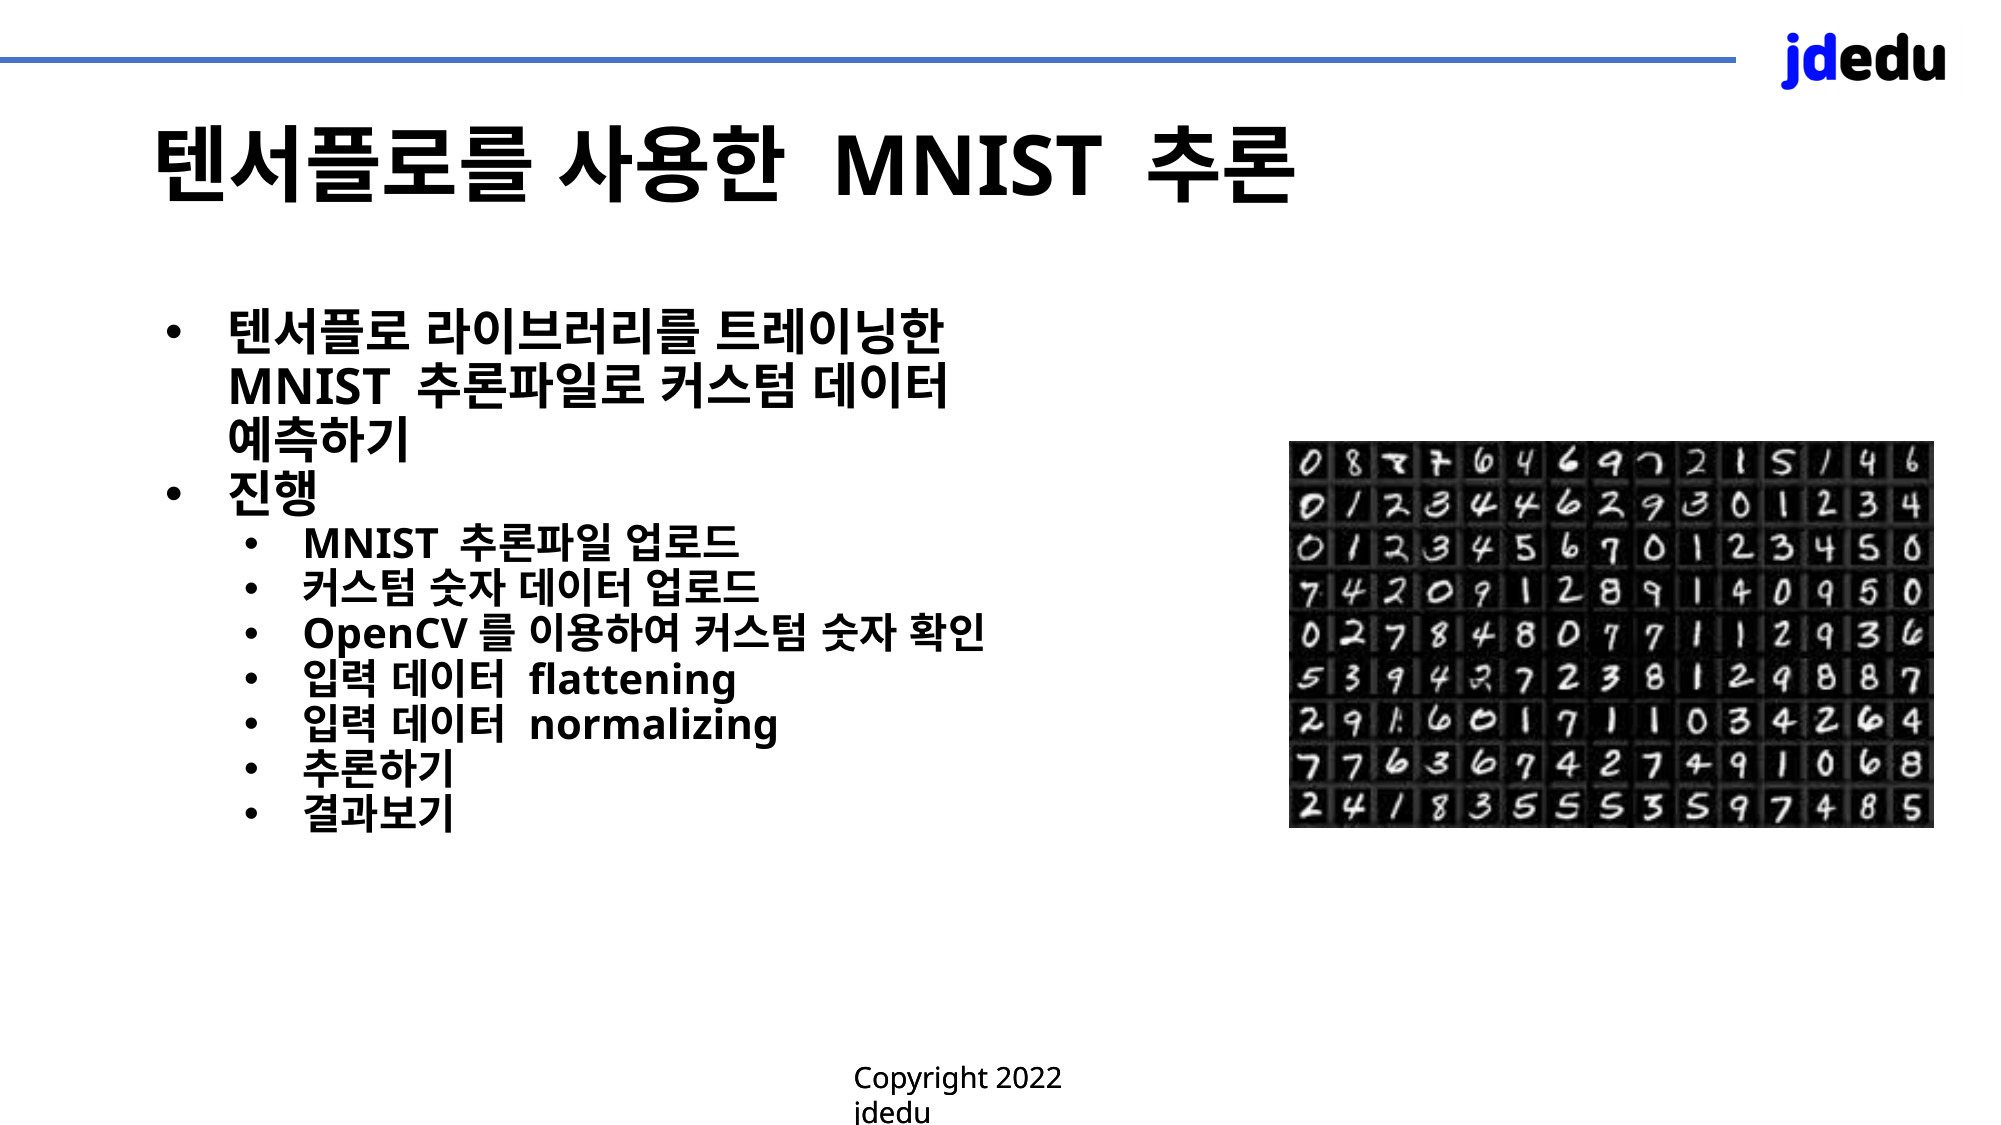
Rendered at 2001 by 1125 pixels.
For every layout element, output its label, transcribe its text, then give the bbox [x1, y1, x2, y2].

picture [1289, 441, 1934, 829]
title 텐서플로를 사용한 MNIST 추론 [137, 59, 1863, 278]
list 텐서플로 라이브러리를 트레이닝한 MNIST 추론파일로 커스텀 데이터 예측하기 진행 MNIST 추론파일 업로드 커스텀 숫자 데이터 업로드 OpenCV를 이용하여 커스텀 숫자 확인 입력 데이터 flattening 입력 데이터 normalizing 추론하기 결과보기 [137, 299, 1139, 1014]
picture [1764, 21, 1961, 99]
